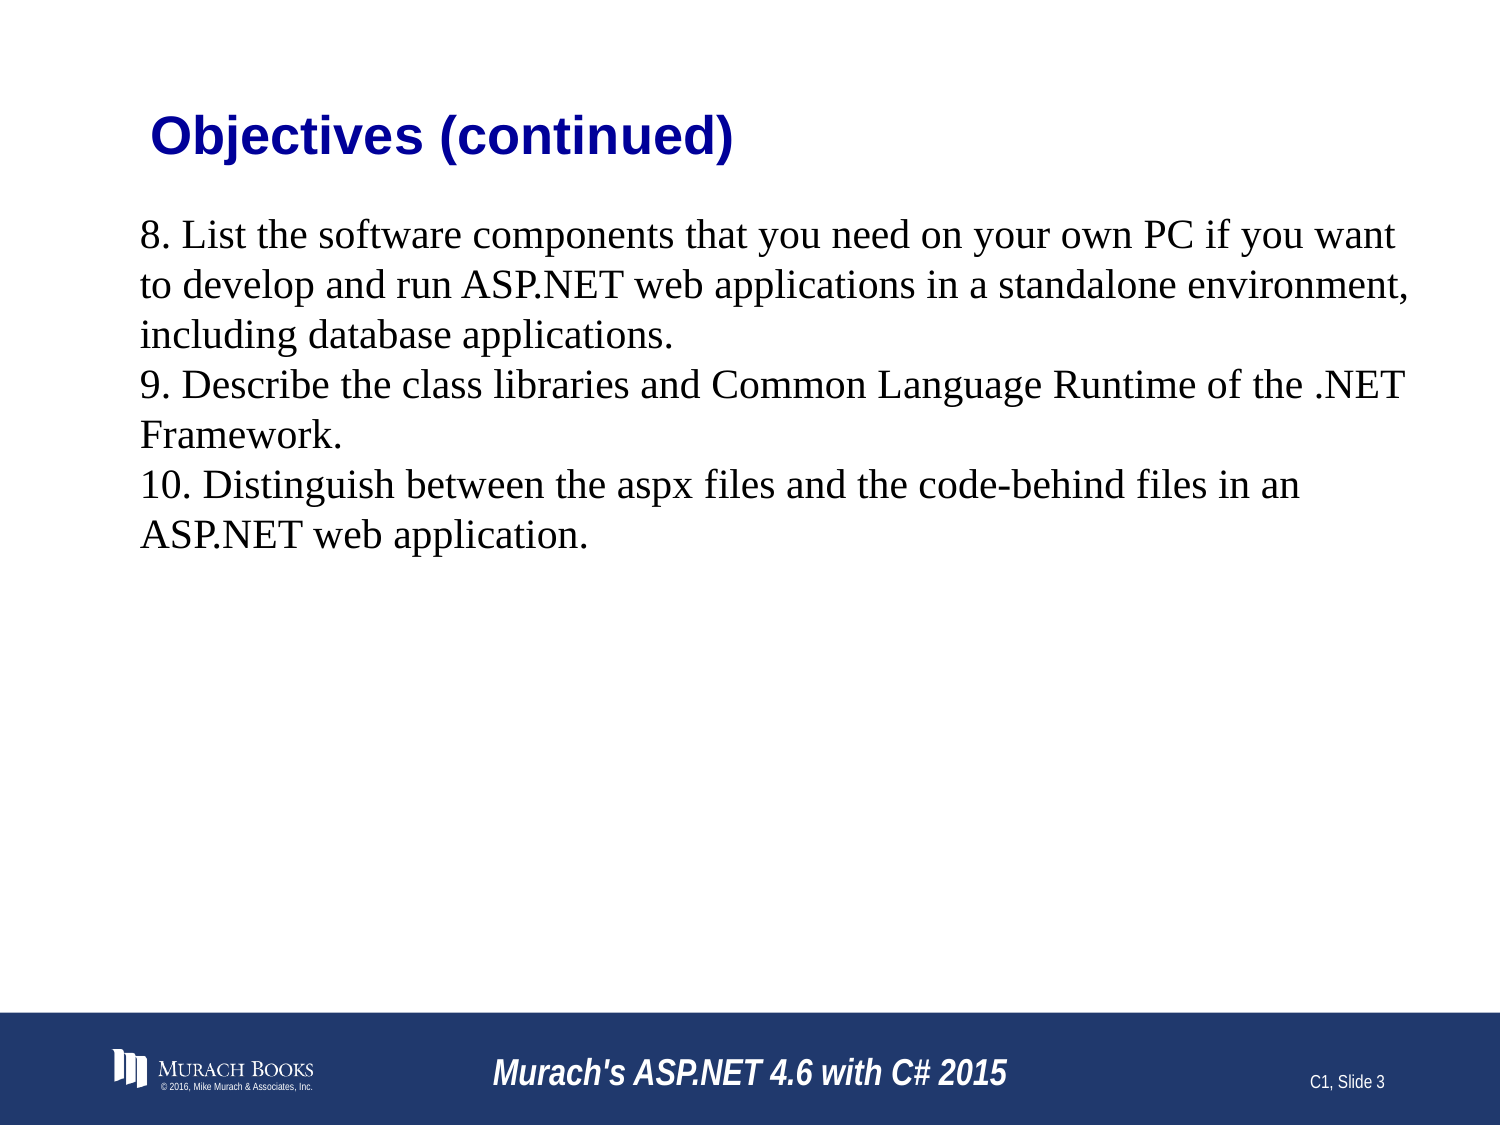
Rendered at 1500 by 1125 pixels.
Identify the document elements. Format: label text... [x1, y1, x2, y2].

title Objectives (continued) [150, 99, 1350, 166]
slide_number Murach's ASP.NET 4.6 with C# 2015 [463, 1025, 1050, 1100]
footer © 2016, Mike Murach & Associates, Inc. [12, 1025, 463, 1100]
text_box 8. List the software components that you need on your own PC if you want to develop and run ASP.NET web applications in a standalone environment, including database applications. 9. Describe the class libraries and Common Language Runtime of the .NET Framework. 10. Distinguish between the aspx files and the code-behind files in an ASP.NET web application. [125, 199, 1438, 564]
slide_number C1, Slide 3 [1087, 1025, 1400, 1100]
